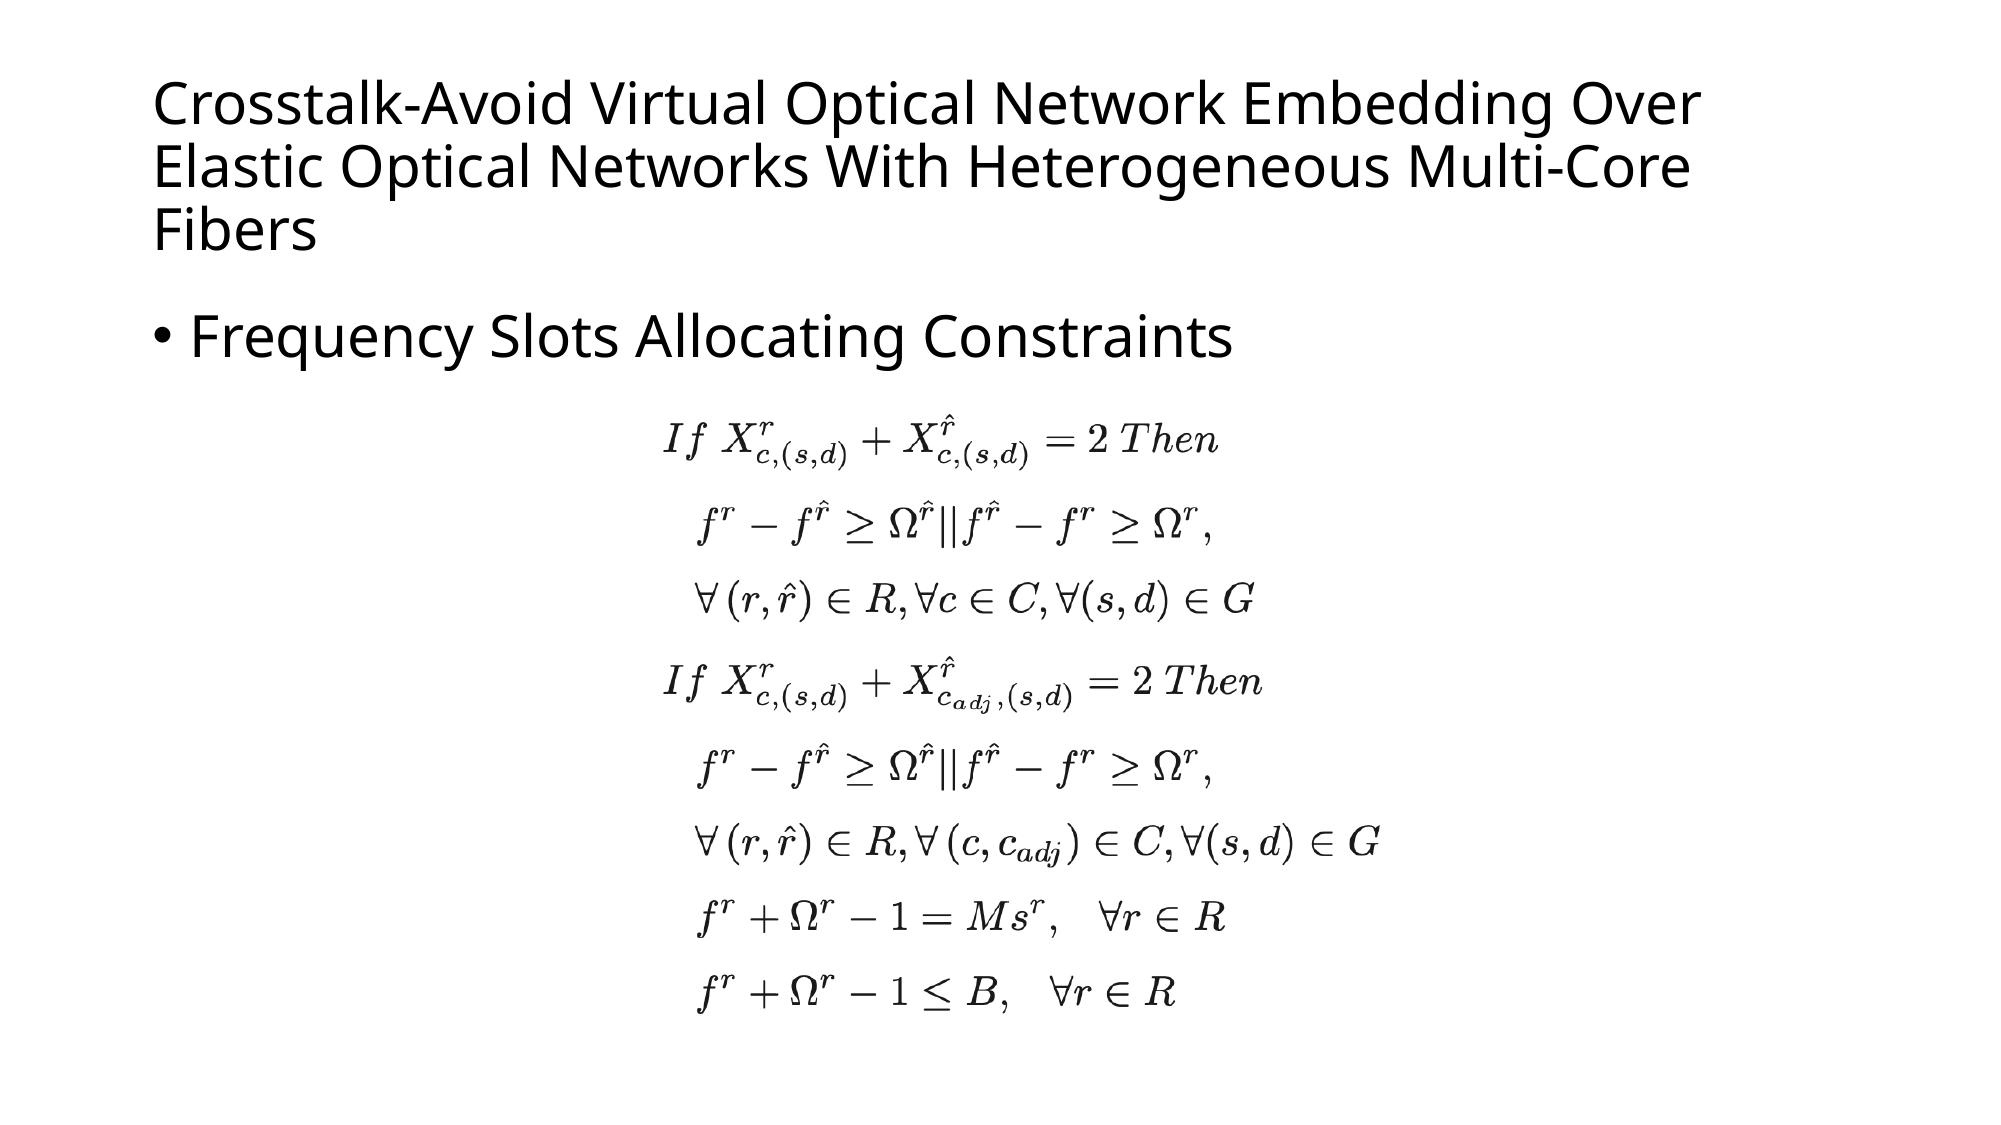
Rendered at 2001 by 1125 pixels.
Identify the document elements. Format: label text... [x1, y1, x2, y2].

picture [609, 396, 1391, 1045]
title Crosstalk-Avoid Virtual Optical Network Embedding Over Elastic Optical Networks With Heterogeneous Multi-Core Fibers [137, 59, 1863, 278]
list Frequency Slots Allocating Constraints [137, 299, 1863, 1014]
